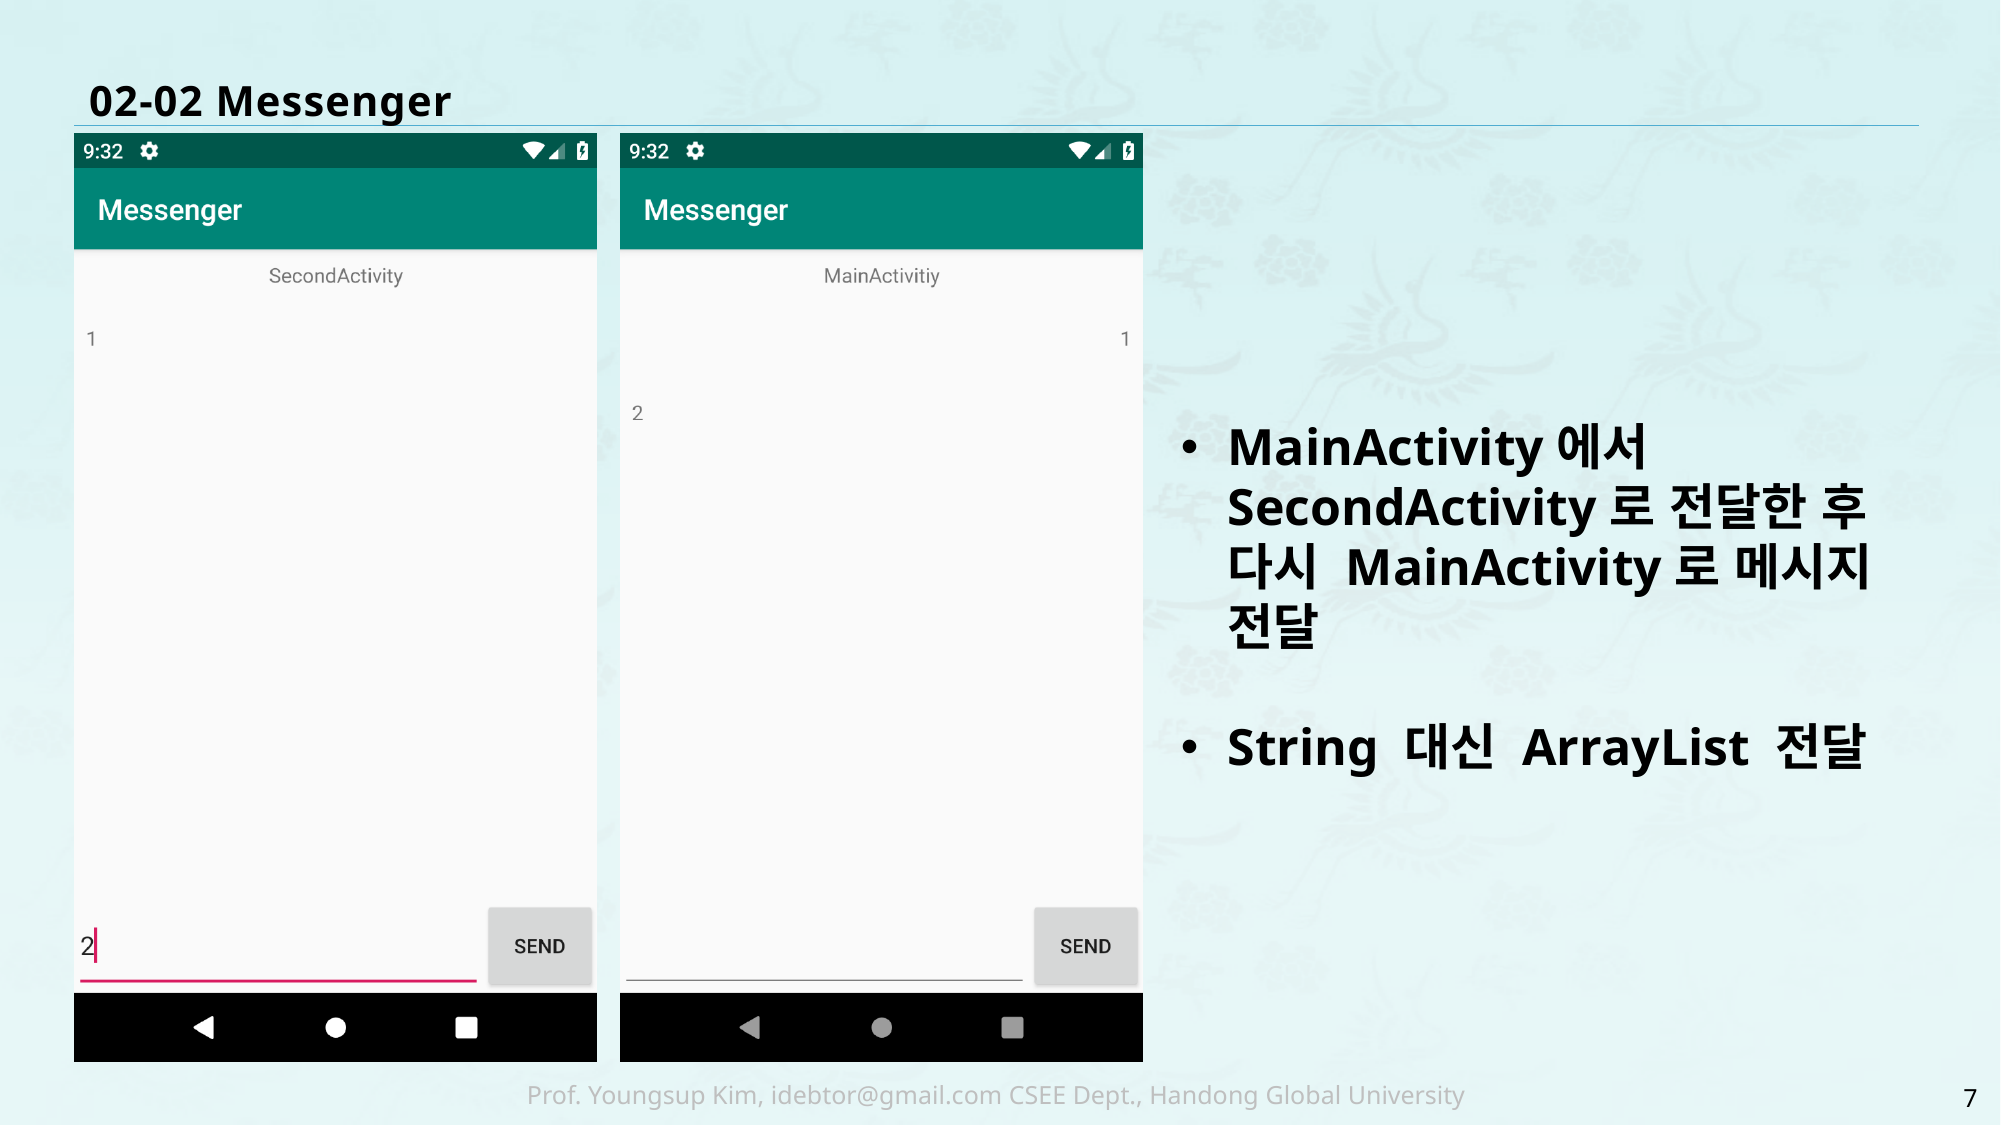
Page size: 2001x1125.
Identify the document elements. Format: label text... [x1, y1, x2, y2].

title 02-02 Messenger [74, 62, 1920, 138]
slide_number 7 [1816, 1069, 1993, 1125]
picture [620, 133, 1143, 1063]
text_box MainActivity에서 SecondActivity로 전달한 후 다시 MainActivity로 메시지 전달 String 대신 ArrayList 전달 [1166, 408, 1895, 784]
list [74, 133, 597, 1063]
